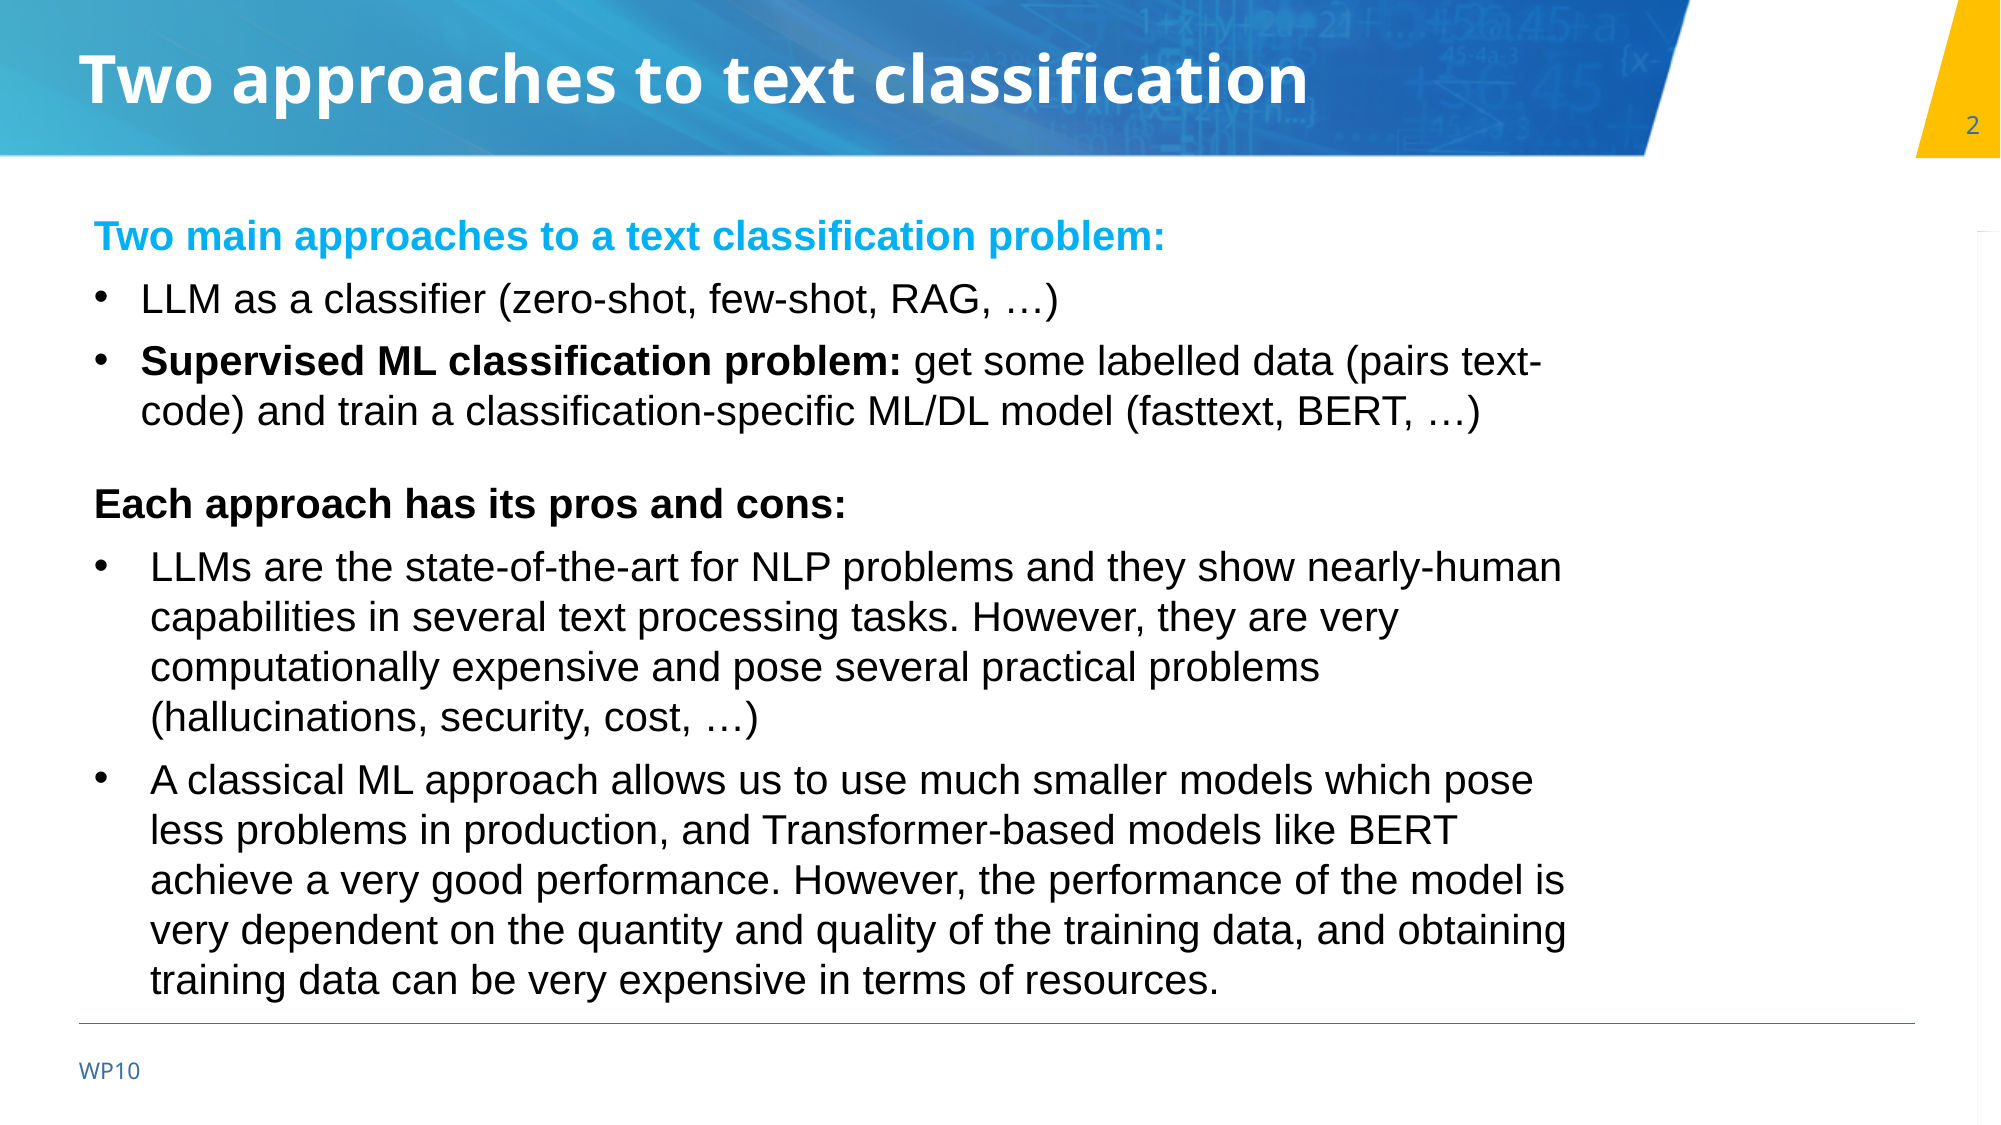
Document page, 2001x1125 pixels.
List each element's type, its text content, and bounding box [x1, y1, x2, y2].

footer WP10 [78, 1040, 579, 1101]
text_box Two main approaches to a text classification problem: LLM as a classifier (zero-shot, few-shot, RAG, …) Supervised ML classification problem: get some labelled data (pairs text-code) and train a classification-specific ML/DL model (fasttext, BERT, …) [78, 201, 1591, 442]
picture [0, 0, 2001, 1125]
title Two approaches to text classification [78, 4, 1863, 161]
text_box Each approach has its pros and cons: LLMs are the state-of-the-art for NLP problems and they show nearly-human capabilities in several text processing tasks. However, they are very computationally expensive and pose several practical problems (hallucinations, security, cost, …) A classical ML approach allows us to use much smaller models which pose less problems in production, and Transformer-based models like BERT achieve a very good performance. However, the performance of the model is very dependent on the quantity and quality of the training data, and obtaining training data can be very expensive in terms of resources. [78, 469, 1591, 1010]
slide_number 2 [1915, 96, 1980, 157]
